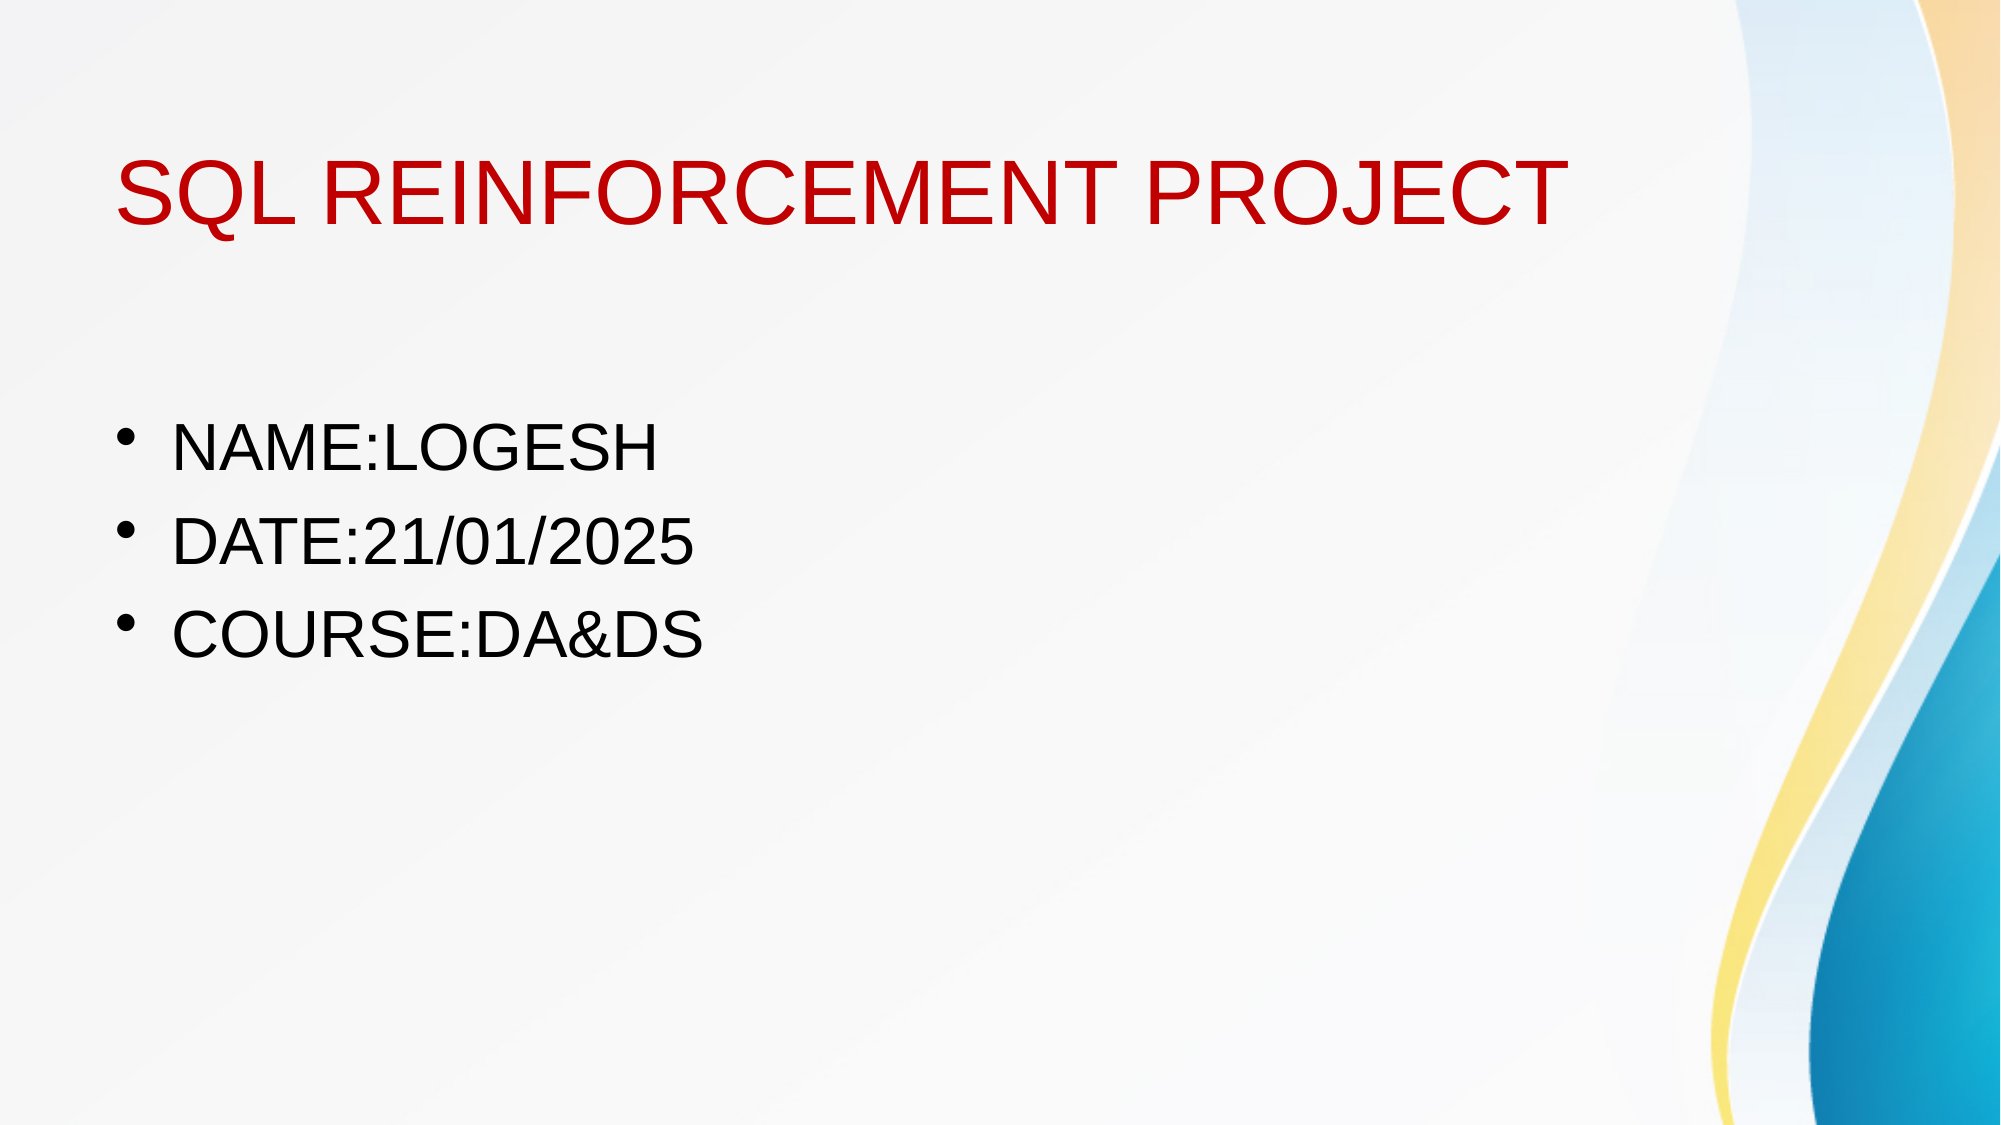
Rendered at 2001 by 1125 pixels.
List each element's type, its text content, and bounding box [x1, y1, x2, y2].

list NAME:LOGESH DATE:21/01/2025 COURSE:DA&DS [99, 396, 1901, 1006]
picture [0, 0, 2001, 1125]
title SQL REINFORCEMENT PROJECT [99, 30, 1901, 346]
